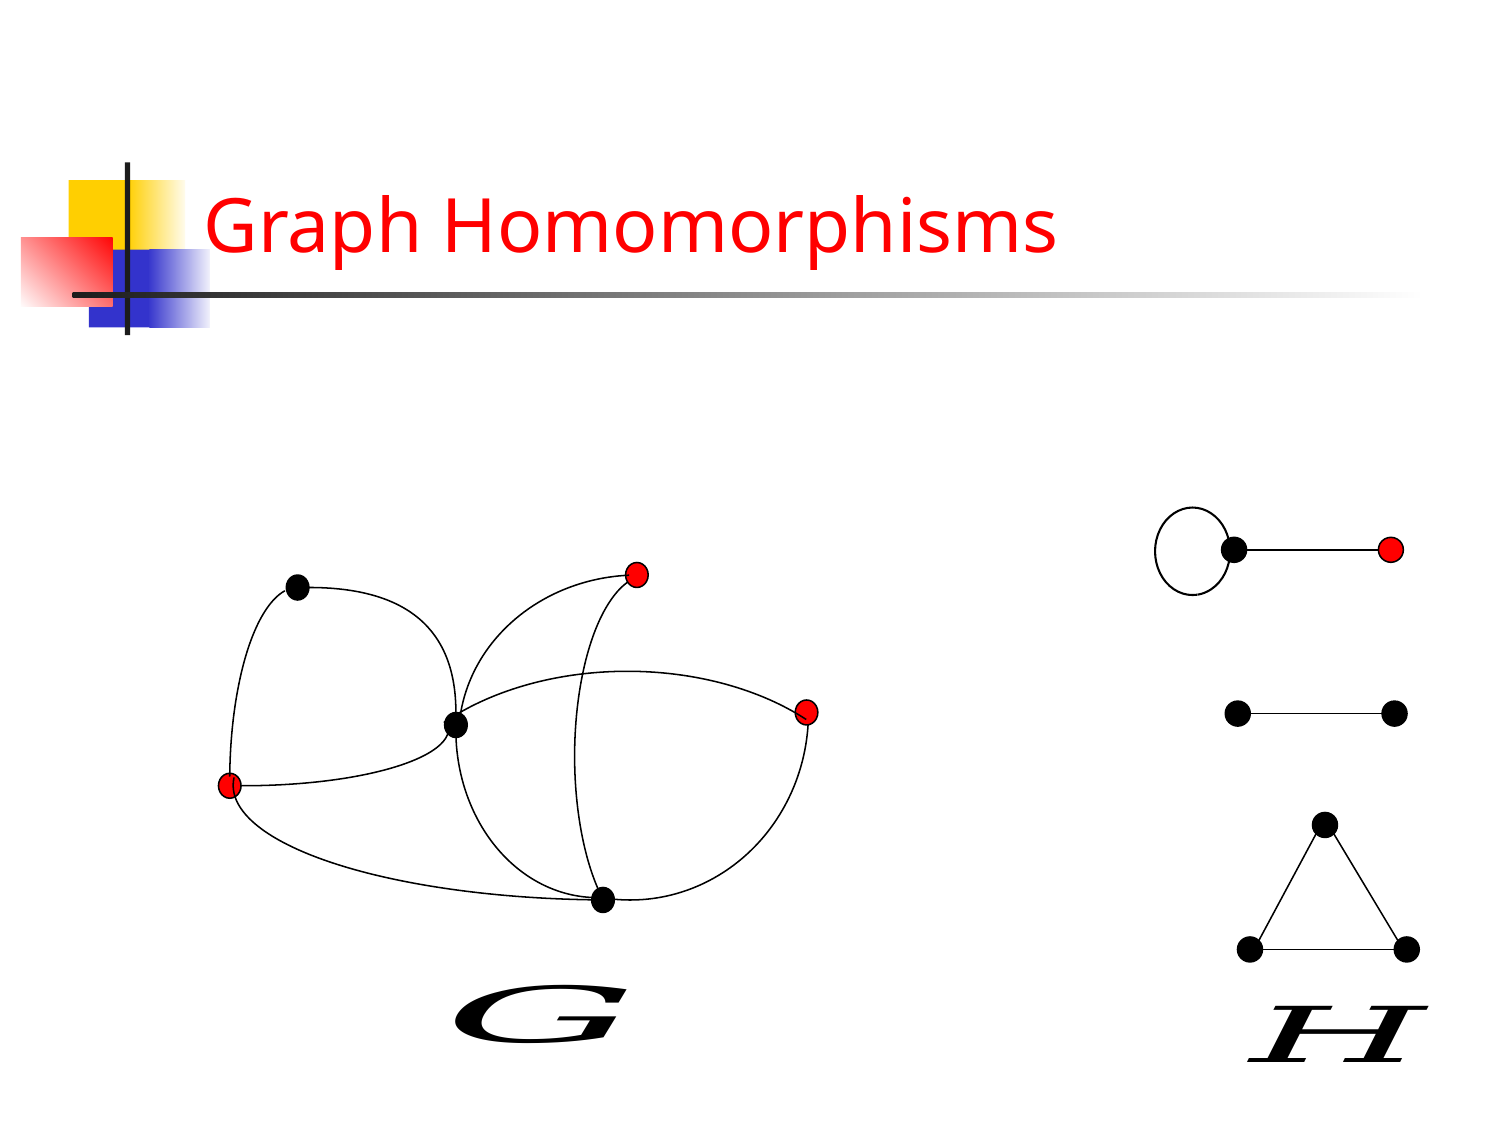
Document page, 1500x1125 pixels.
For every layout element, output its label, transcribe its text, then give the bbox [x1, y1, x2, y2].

title Graph Homomorphisms [188, 34, 1468, 276]
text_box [218, 524, 819, 913]
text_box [1258, 833, 1317, 941]
text_box [1395, 936, 1420, 962]
text_box [1378, 537, 1404, 563]
text_box [1225, 701, 1251, 727]
text_box [1155, 507, 1231, 596]
text_box [1237, 936, 1262, 962]
text_box [1229, 537, 1247, 563]
text_box [1312, 812, 1338, 838]
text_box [1333, 833, 1399, 941]
text_box [1382, 701, 1408, 727]
